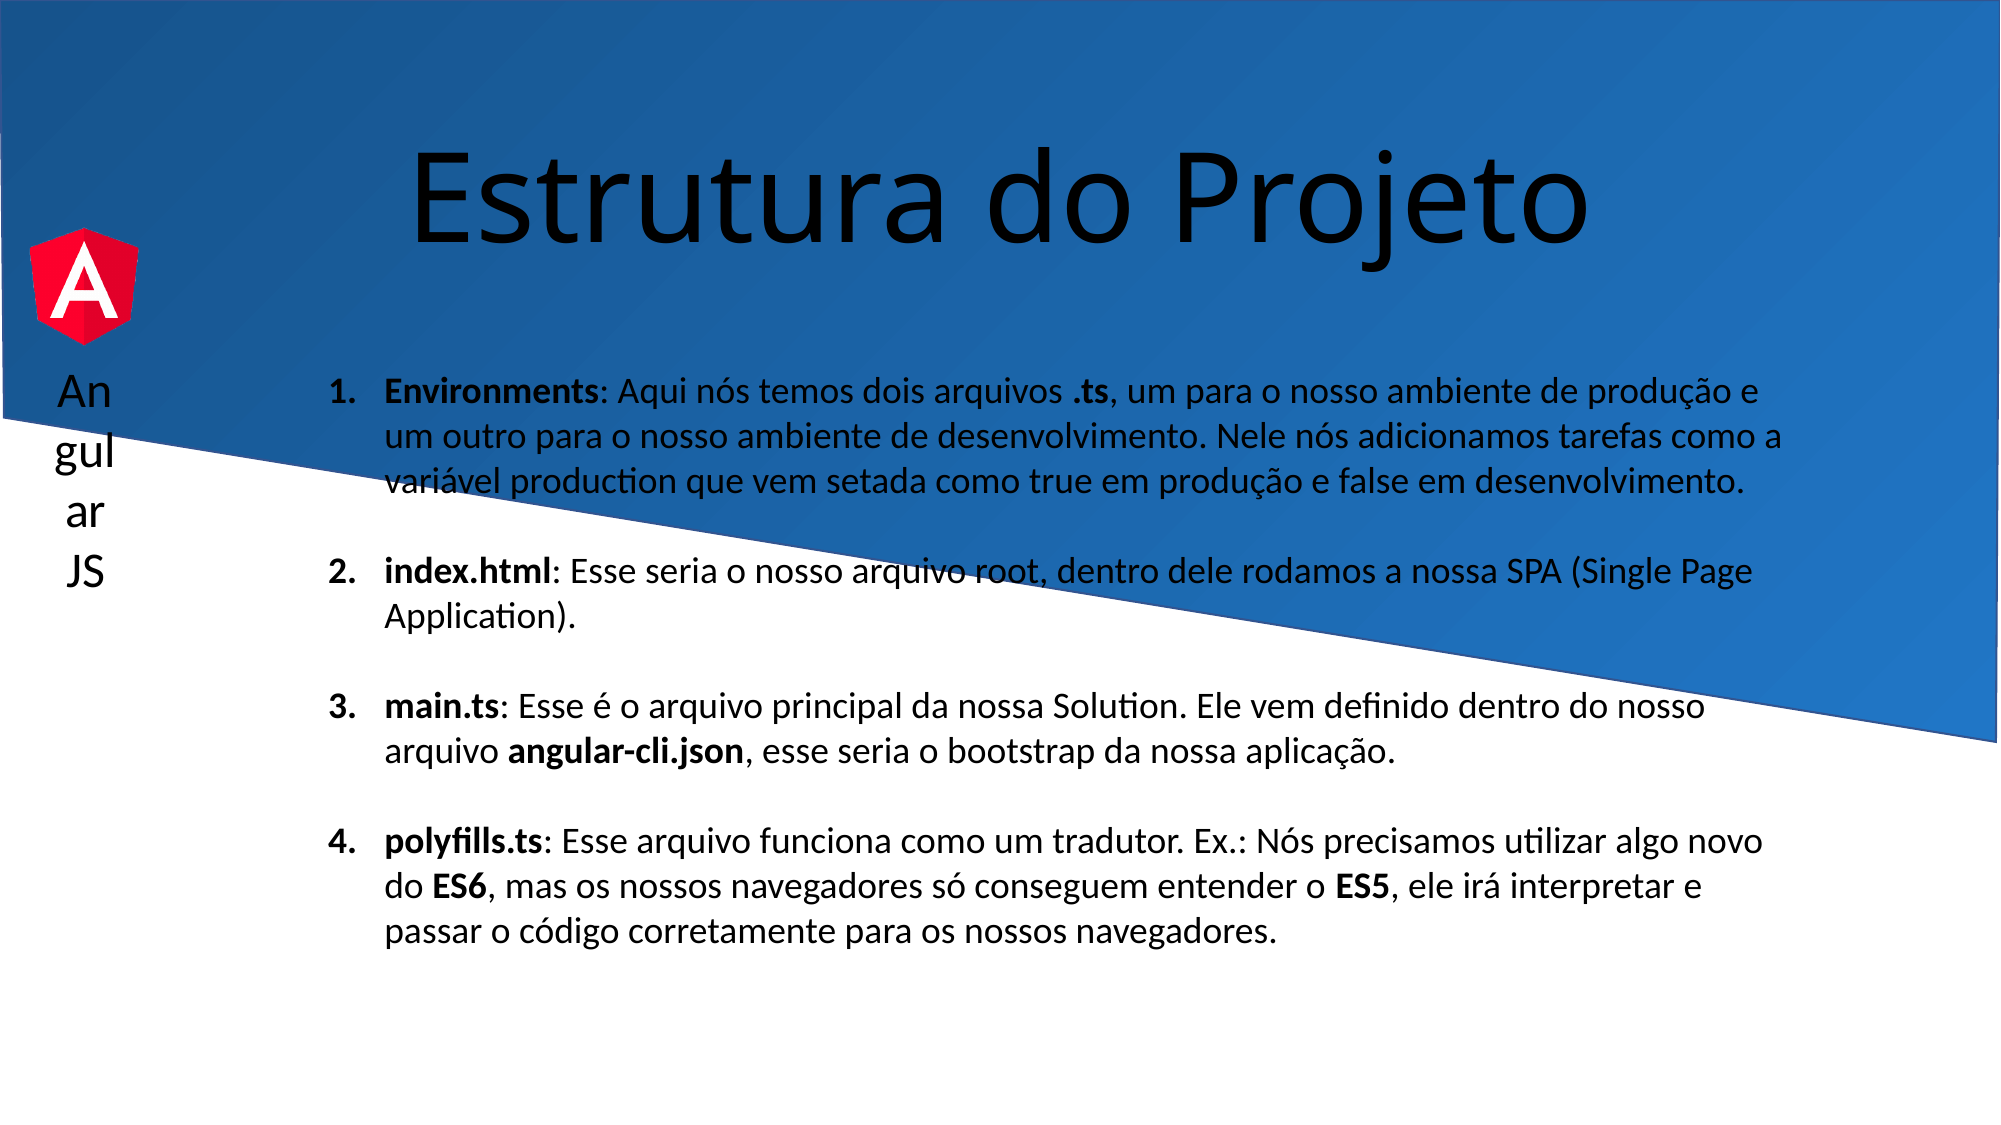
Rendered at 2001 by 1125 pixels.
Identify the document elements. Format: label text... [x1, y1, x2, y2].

text_box Environments: Aqui nós temos dois arquivos .ts, um para o nosso ambiente de produção e um outro para o nosso ambiente de desenvolvimento. Nele nós adicionamos tarefas como a variável production que vem setada como true em produção e false em desenvolvimento. index.html: Esse seria o nosso arquivo root, dentro dele rodamos a nossa SPA (Single Page Application). main.ts: Esse é o arquivo principal da nossa Solution. Ele vem definido dentro do nosso arquivo angular-cli.json, esse seria o bootstrap da nossa aplicação. polyfills.ts: Esse arquivo funciona como um tradutor. Ex.: Nós precisamos utilizar algo novo do ES6, mas os nossos navegadores só conseguem entender o ES5, ele irá interpretar e passar o código corretamente para os nossos navegadores. [313, 358, 1824, 959]
text_box Estrutura do Projeto [137, 59, 1863, 278]
text_box [0, 0, 2000, 744]
text_box Angular JS [34, 350, 137, 605]
picture [23, 226, 146, 350]
